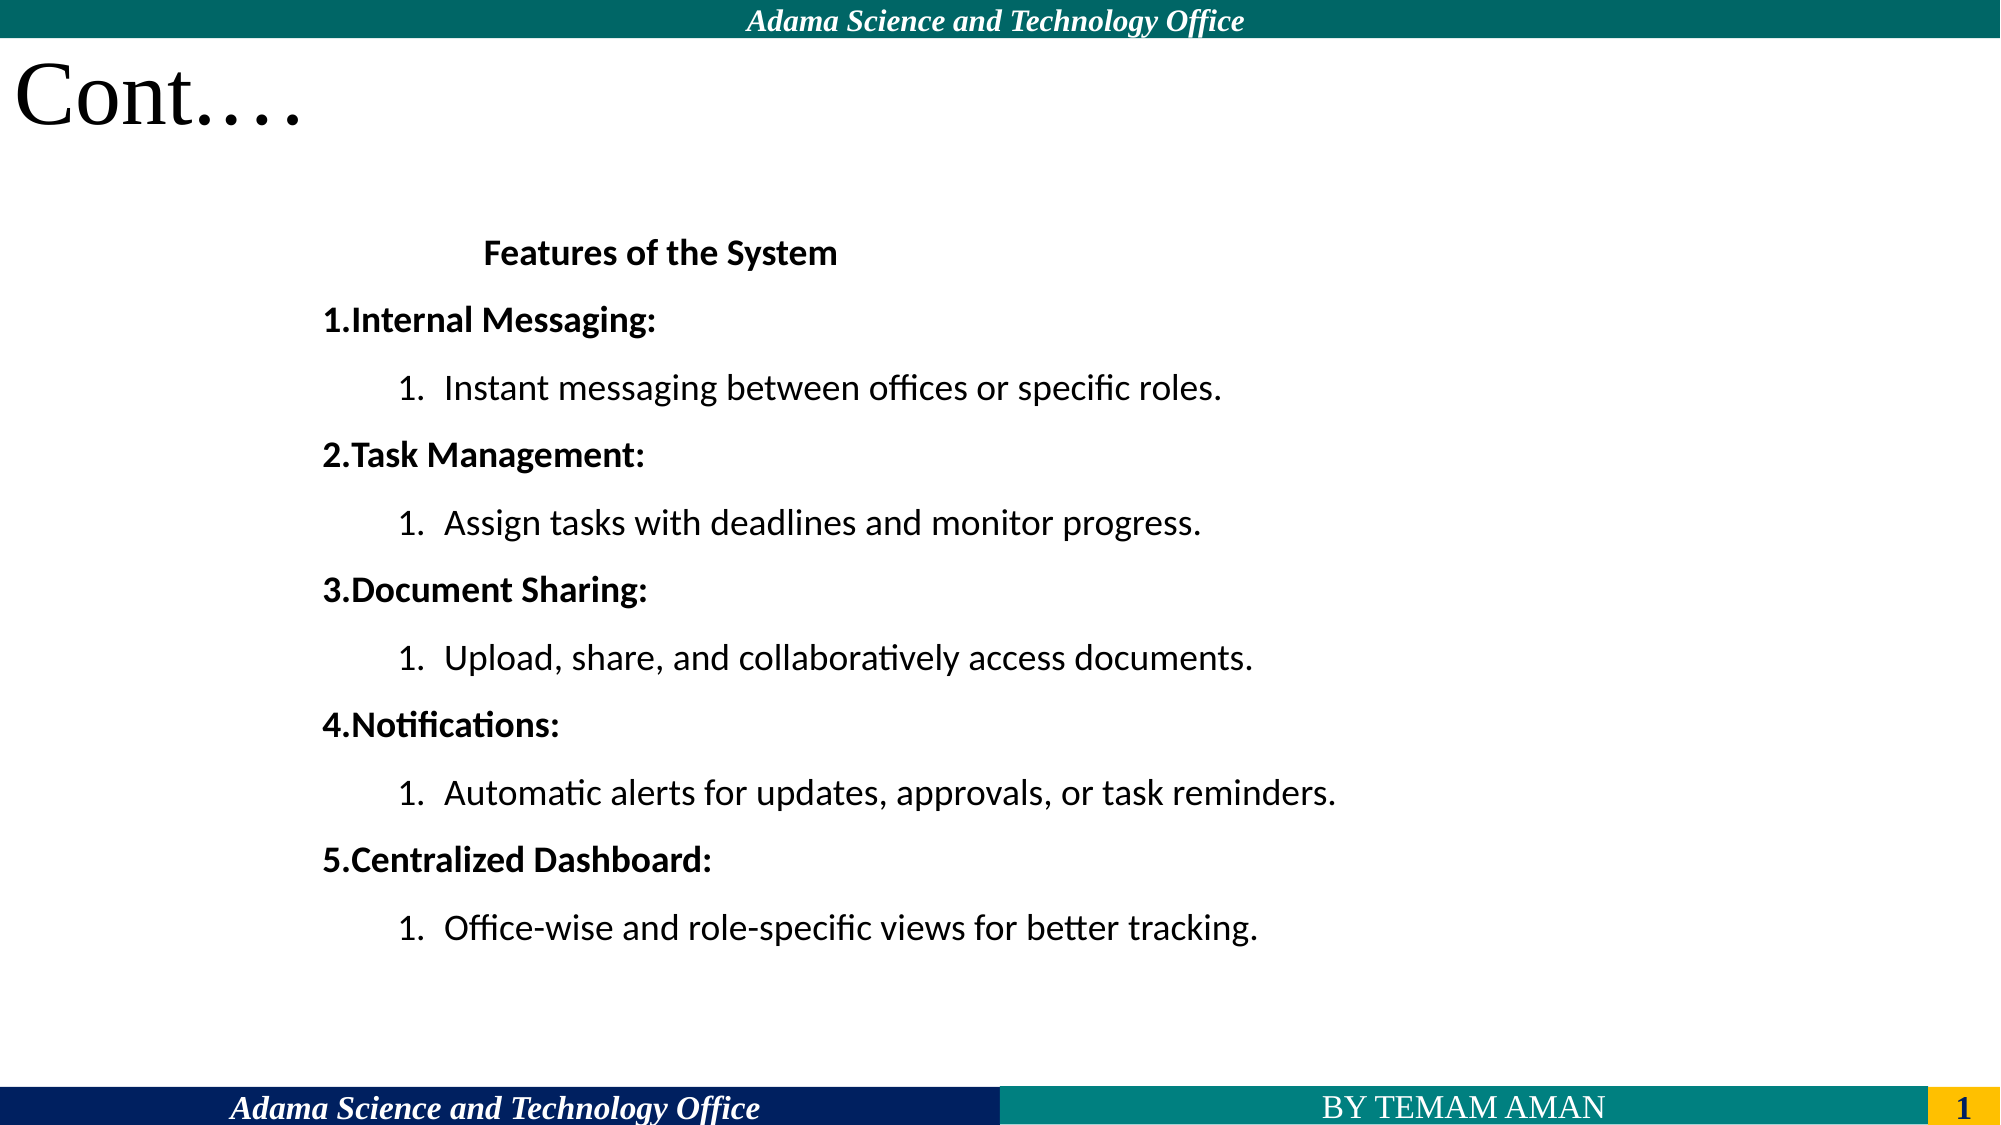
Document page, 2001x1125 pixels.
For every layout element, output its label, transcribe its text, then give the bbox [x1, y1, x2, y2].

text_box Features of the System Internal Messaging: Instant messaging between offices or specific roles. Task Management: Assign tasks with deadlines and monitor progress. Document Sharing: Upload, share, and collaboratively access documents. Notifications: Automatic alerts for updates, approvals, or task reminders. Centralized Dashboard: Office-wise and role-specific views for better tracking. [307, 152, 1354, 1046]
title Cont.… [0, 38, 2000, 156]
